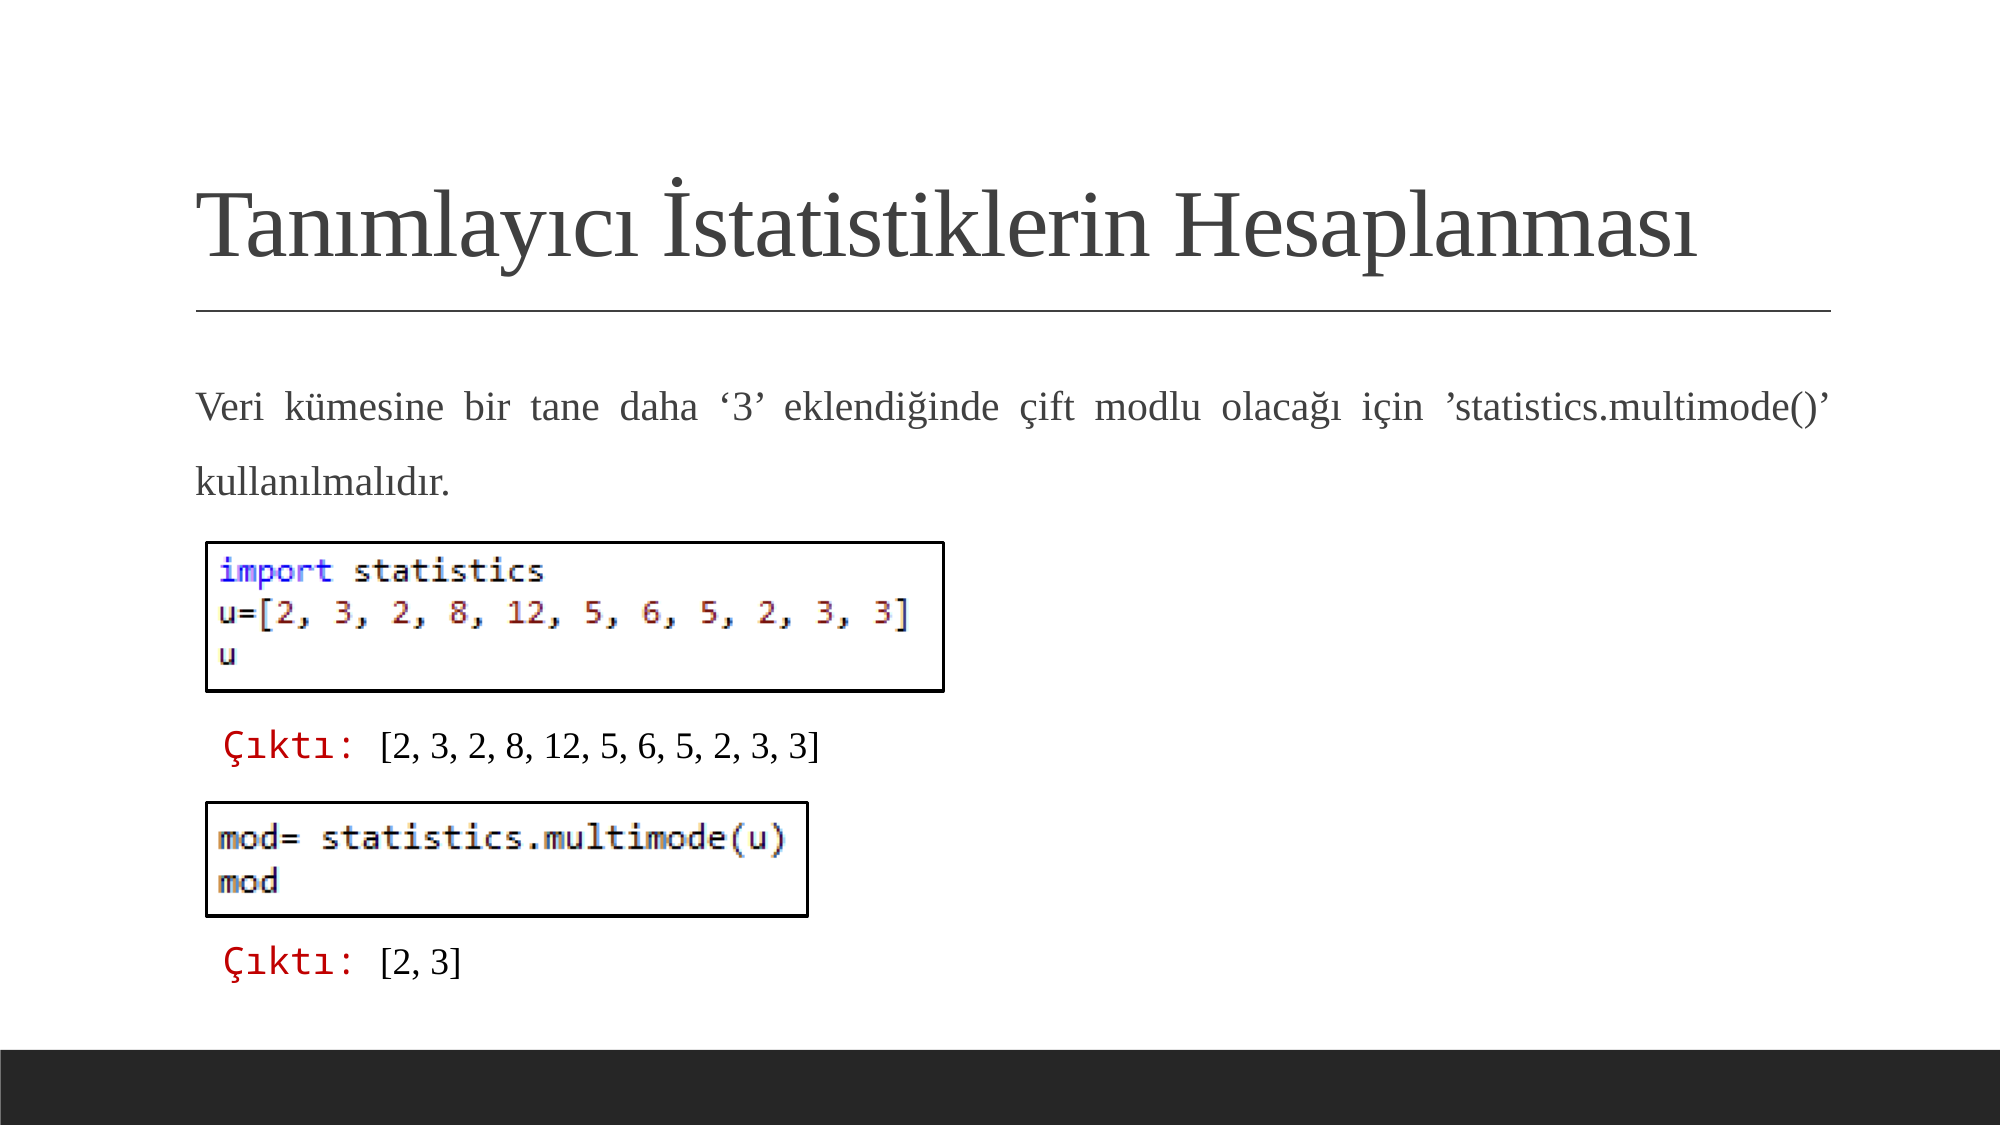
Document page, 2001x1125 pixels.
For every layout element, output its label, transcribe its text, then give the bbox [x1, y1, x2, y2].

picture [207, 803, 807, 915]
list Veri kümesine bir tane daha ‘3’ eklendiğinde çift modlu olacağı için ’statistics.multimode()’ kullanılmalıdır. [180, 345, 1830, 963]
picture [207, 543, 943, 690]
text_box Çıktı: [2, 3, 2, 8, 12, 5, 6, 5, 2, 3, 3] [207, 714, 1221, 774]
text_box Çıktı: [2, 3] [207, 929, 1221, 989]
title Tanımlayıcı İstatistiklerin Hesaplanması [180, 47, 1830, 285]
